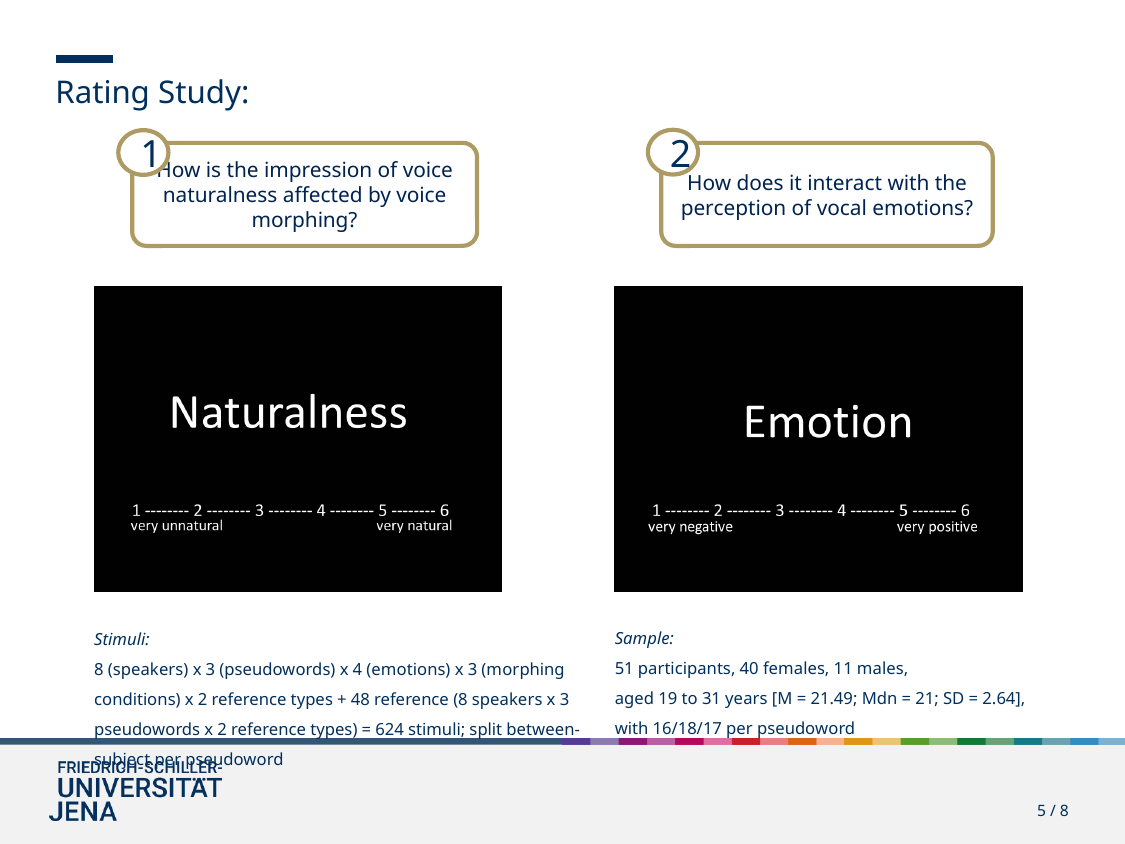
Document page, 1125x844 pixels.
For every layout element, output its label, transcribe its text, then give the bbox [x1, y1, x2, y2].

picture [49, 761, 222, 821]
text_box Stimuli: 8 (speakers) x 3 (pseudowords) x 4 (emotions) x 3 (morphing conditions) x 2 reference types + 48 reference (8 speakers x 3 pseudowords x 2 reference types) = 624 stimuli; split between-subject per pseudoword [94, 618, 582, 784]
picture [94, 286, 502, 592]
picture [582, 738, 614, 745]
text_box Rating Study: [55, 72, 819, 117]
text_box How does it interact with the perception of vocal emotions? [659, 140, 995, 249]
text_box 2 [645, 127, 701, 177]
text_box How is the impression of voice naturalness affected by voice morphing? [130, 140, 480, 249]
text_box Sample: 51 participants, 40 females, 11 males, aged 19 to 31 years [M = 21.49; Mdn = 21; SD = 2.64], with 16/18/17 per pseudoword [614, 617, 1102, 783]
text_box 1 [116, 128, 171, 177]
picture [1102, 738, 1125, 745]
picture [614, 286, 1023, 592]
